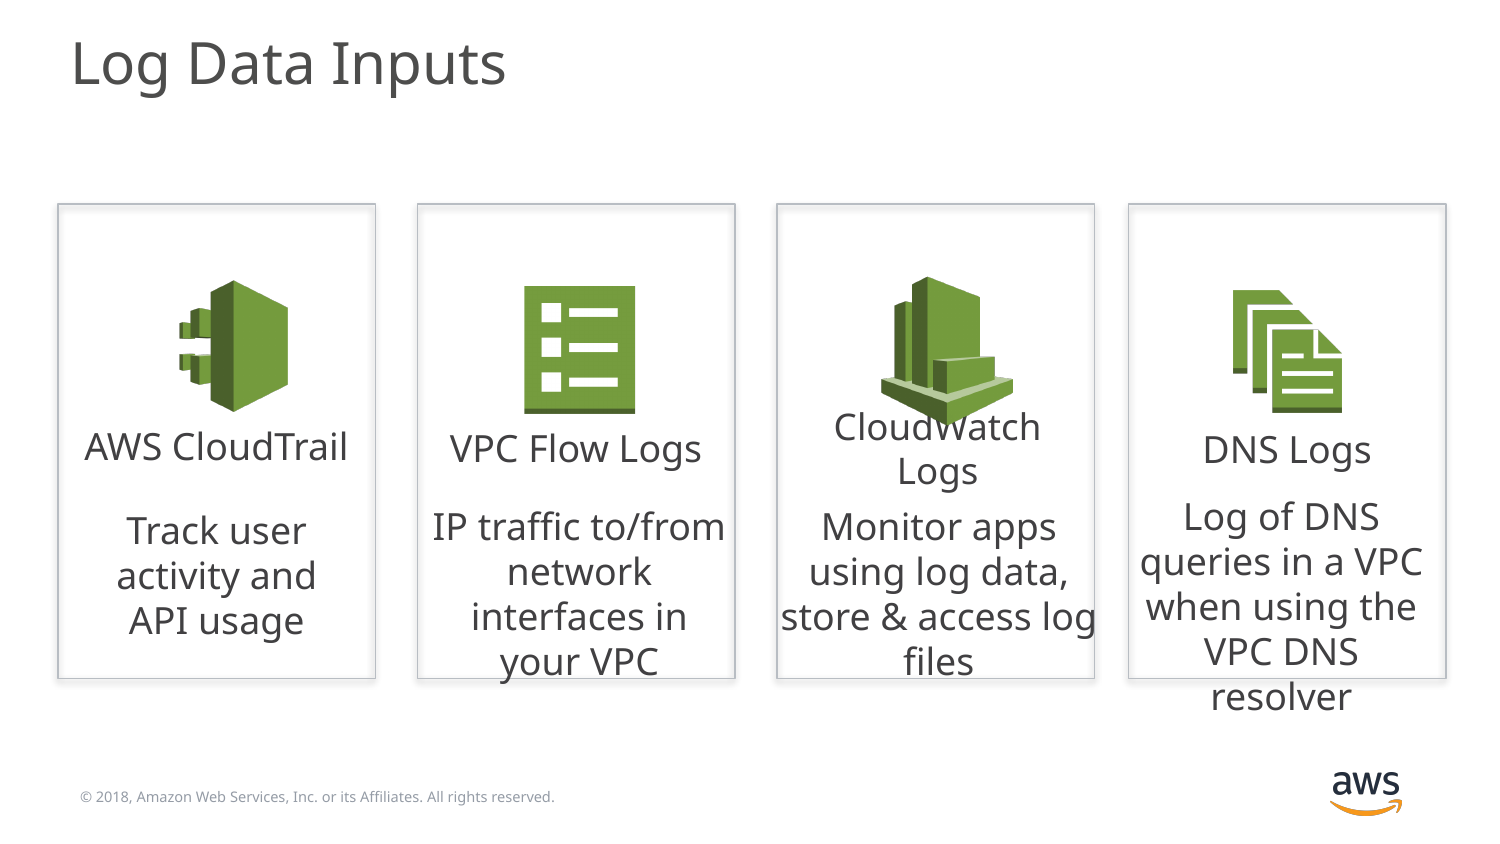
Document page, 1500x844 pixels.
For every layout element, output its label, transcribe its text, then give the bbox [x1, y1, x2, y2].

picture [1232, 289, 1342, 413]
text_box Monitor apps using log data, store & access log files [764, 495, 1114, 691]
text_box [1128, 203, 1447, 679]
title Log Data Inputs [55, 18, 1402, 109]
picture [178, 279, 289, 413]
text_box Log of DNS queries in a VPC when using the VPC DNS resolver [1117, 485, 1446, 726]
picture [880, 275, 1015, 428]
picture [1330, 772, 1402, 816]
text_box IP traffic to/from network interfaces in your VPC [416, 495, 743, 691]
text_box [57, 203, 376, 679]
text_box [417, 203, 736, 495]
picture [523, 285, 636, 414]
text_box [776, 203, 1095, 495]
text_box Track user activity and API usage [82, 499, 352, 650]
